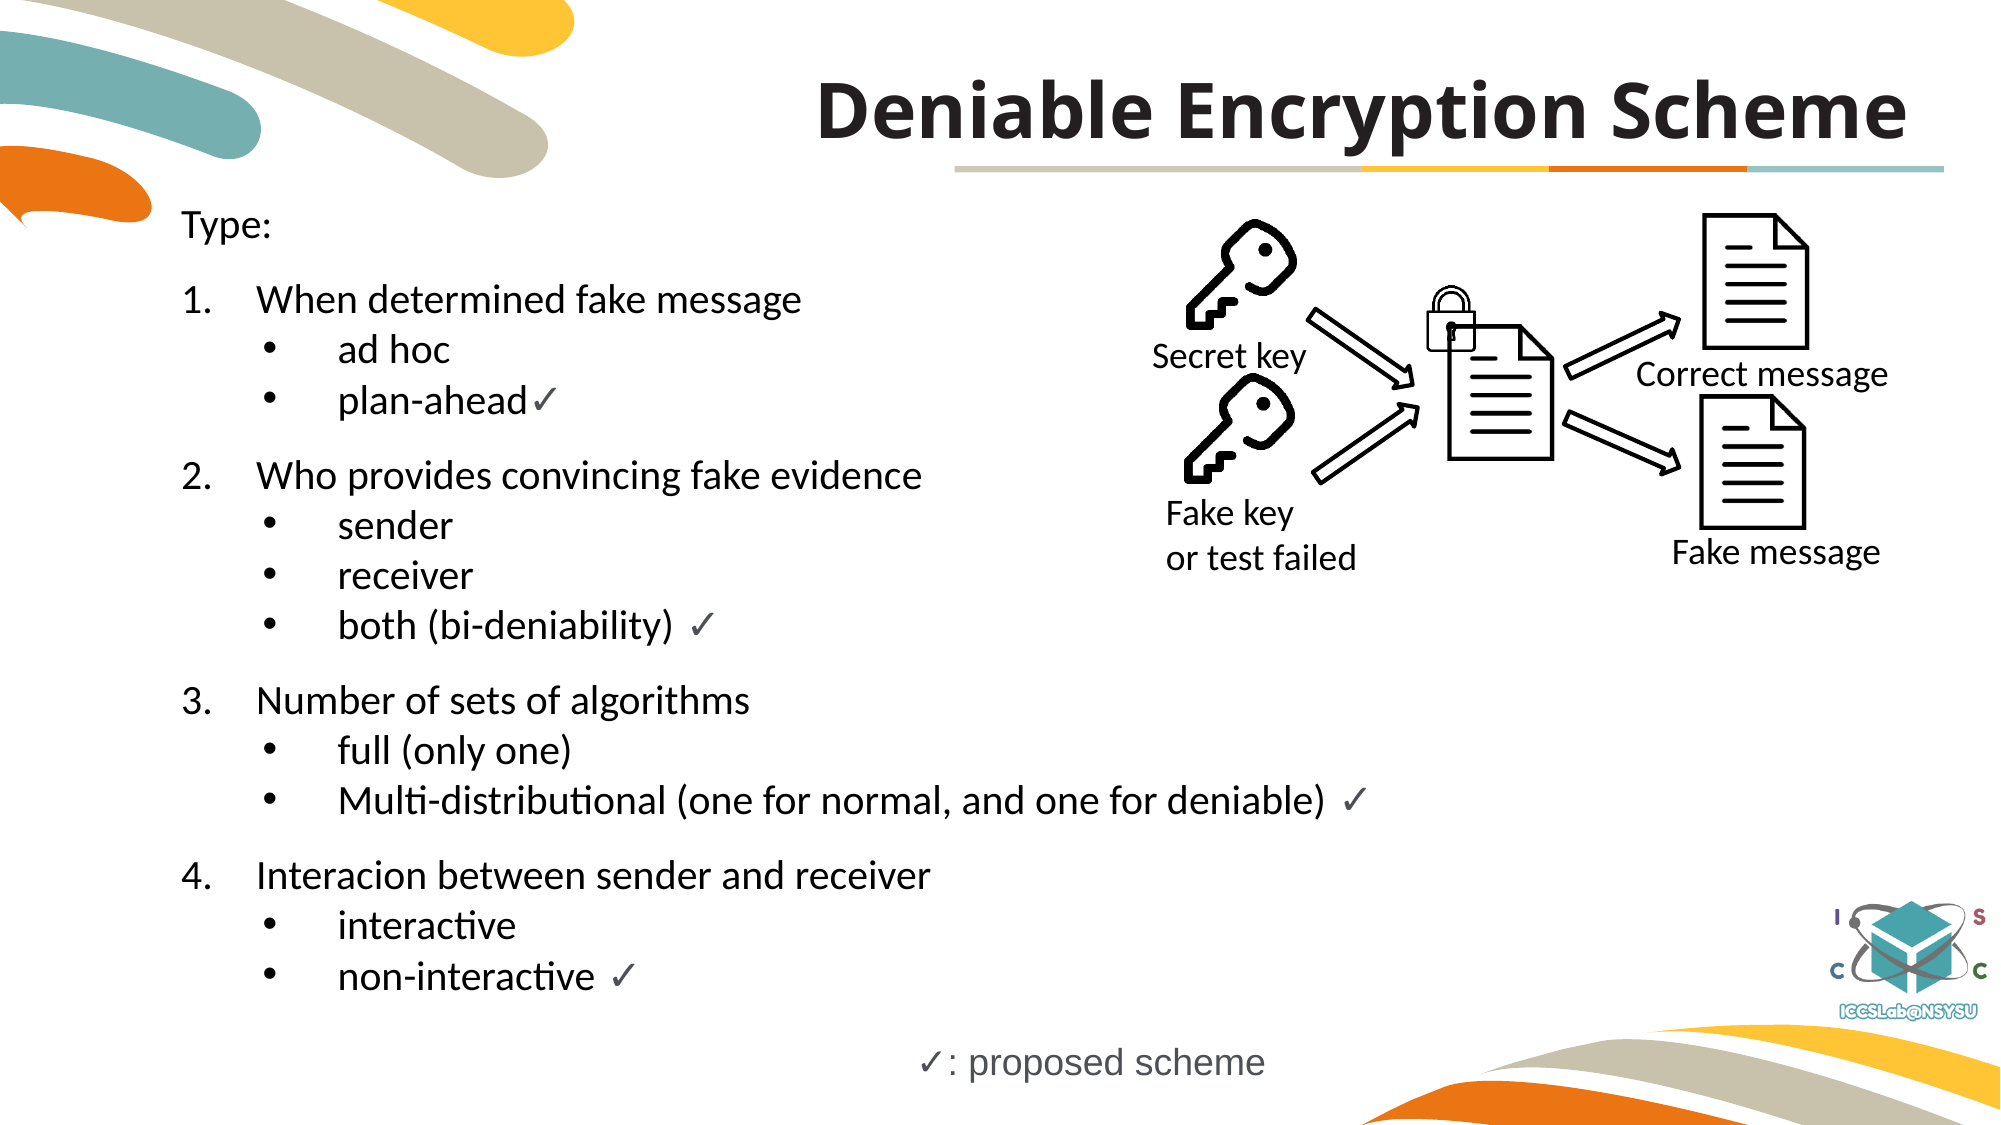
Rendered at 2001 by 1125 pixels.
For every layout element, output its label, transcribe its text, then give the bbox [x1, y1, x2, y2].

picture [1687, 213, 1824, 350]
picture [1184, 373, 1296, 484]
picture [1900, 896, 1993, 1026]
text_box ✓: proposed scheme [898, 1030, 1274, 1091]
picture [1684, 393, 1821, 531]
picture [1417, 285, 1569, 461]
list Type: When determined fake message ad hoc plan-ahead✓ Who provides convincing fake evidence sender receiver both (bi-deniability) ✓ Number of sets of algorithms full (only one) Multi-distributional (one for normal, and one for deniable) ✓ Interacion between sender and receiver interactive non-interactive ✓ [173, 189, 1900, 1104]
title Deniable Encryption Scheme [518, 63, 1918, 163]
picture [1186, 219, 1298, 330]
